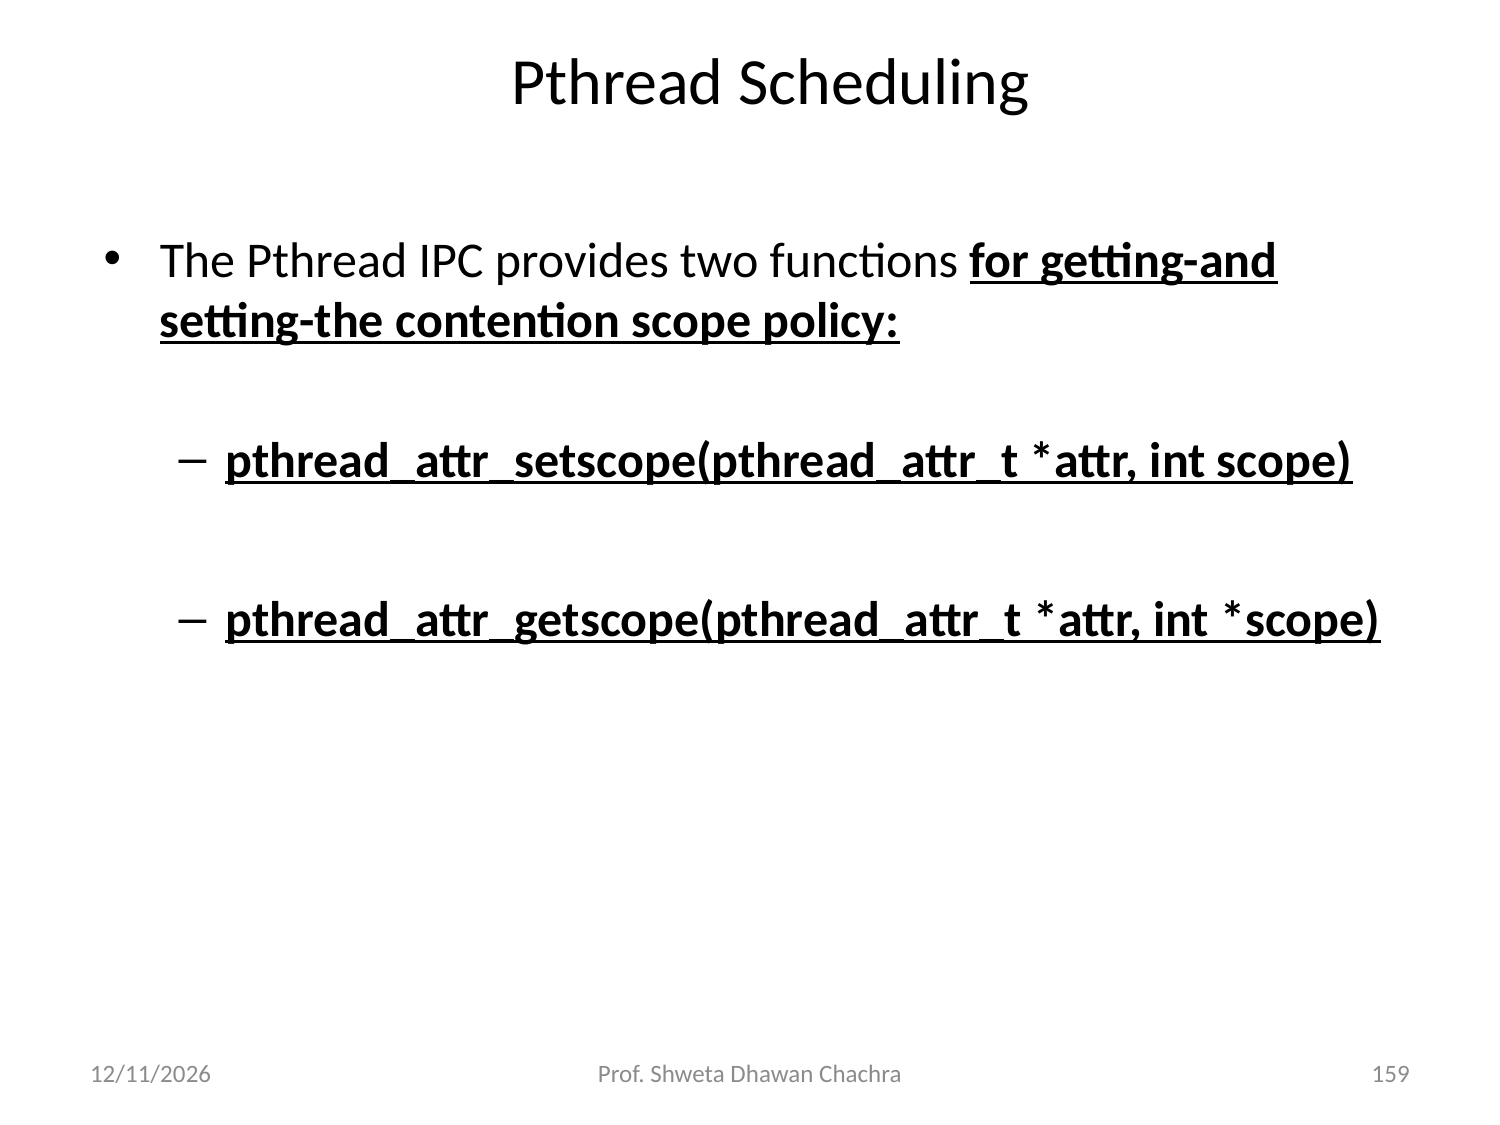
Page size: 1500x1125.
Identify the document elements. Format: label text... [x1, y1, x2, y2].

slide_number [75, 1042, 425, 1103]
list The Pthread IPC provides two functions for getting-and setting-the contention scope policy: pthread_attr_setscope(pthread_attr_t *attr, int scope) pthread_attr_getscope(pthread_attr_t *attr, int *scope) [88, 219, 1447, 802]
footer Prof. Shweta Dhawan Chachra [512, 1042, 988, 1103]
slide_number 159 [1074, 1042, 1425, 1103]
title Pthread Scheduling [116, 31, 1425, 126]
